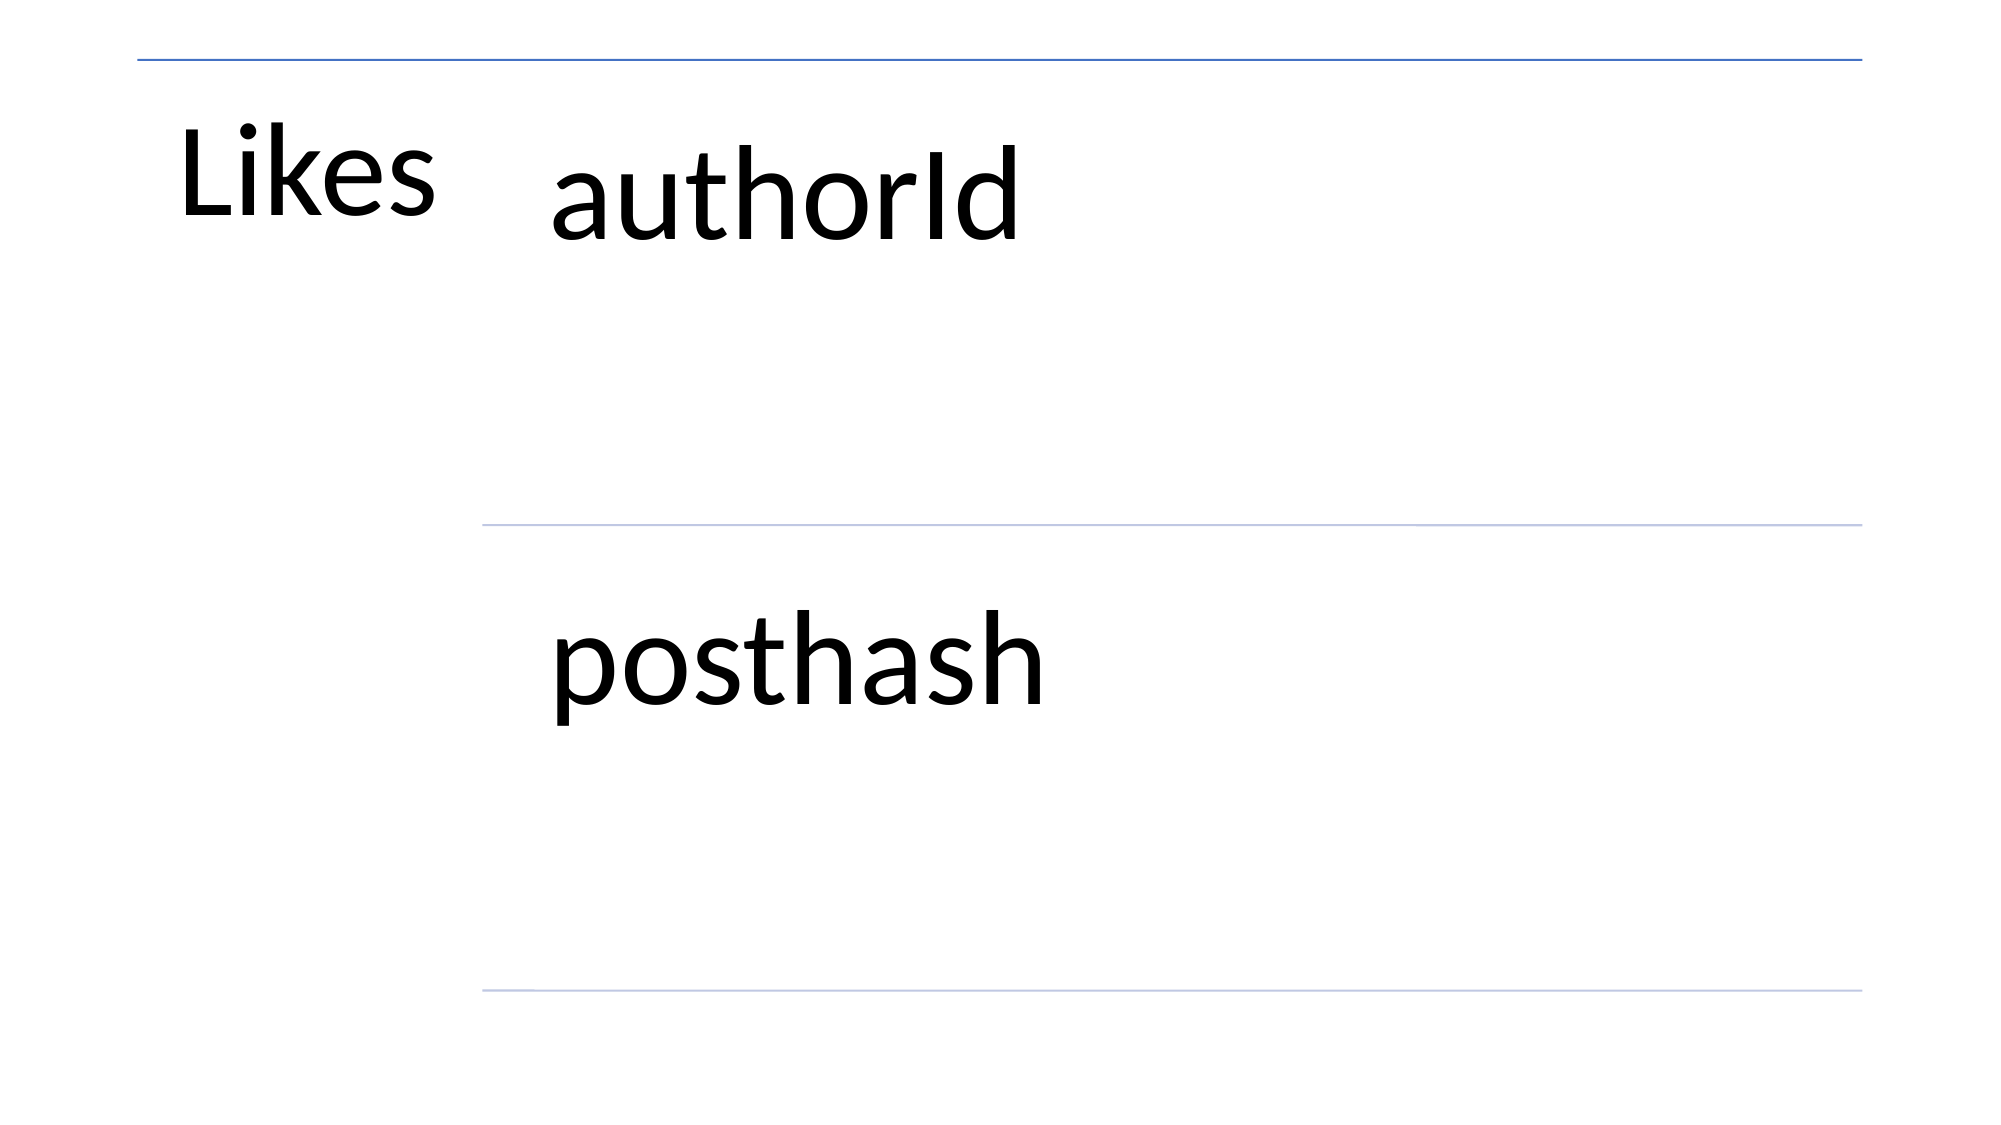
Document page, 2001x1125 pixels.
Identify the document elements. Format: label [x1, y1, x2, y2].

list [137, 59, 1863, 1014]
